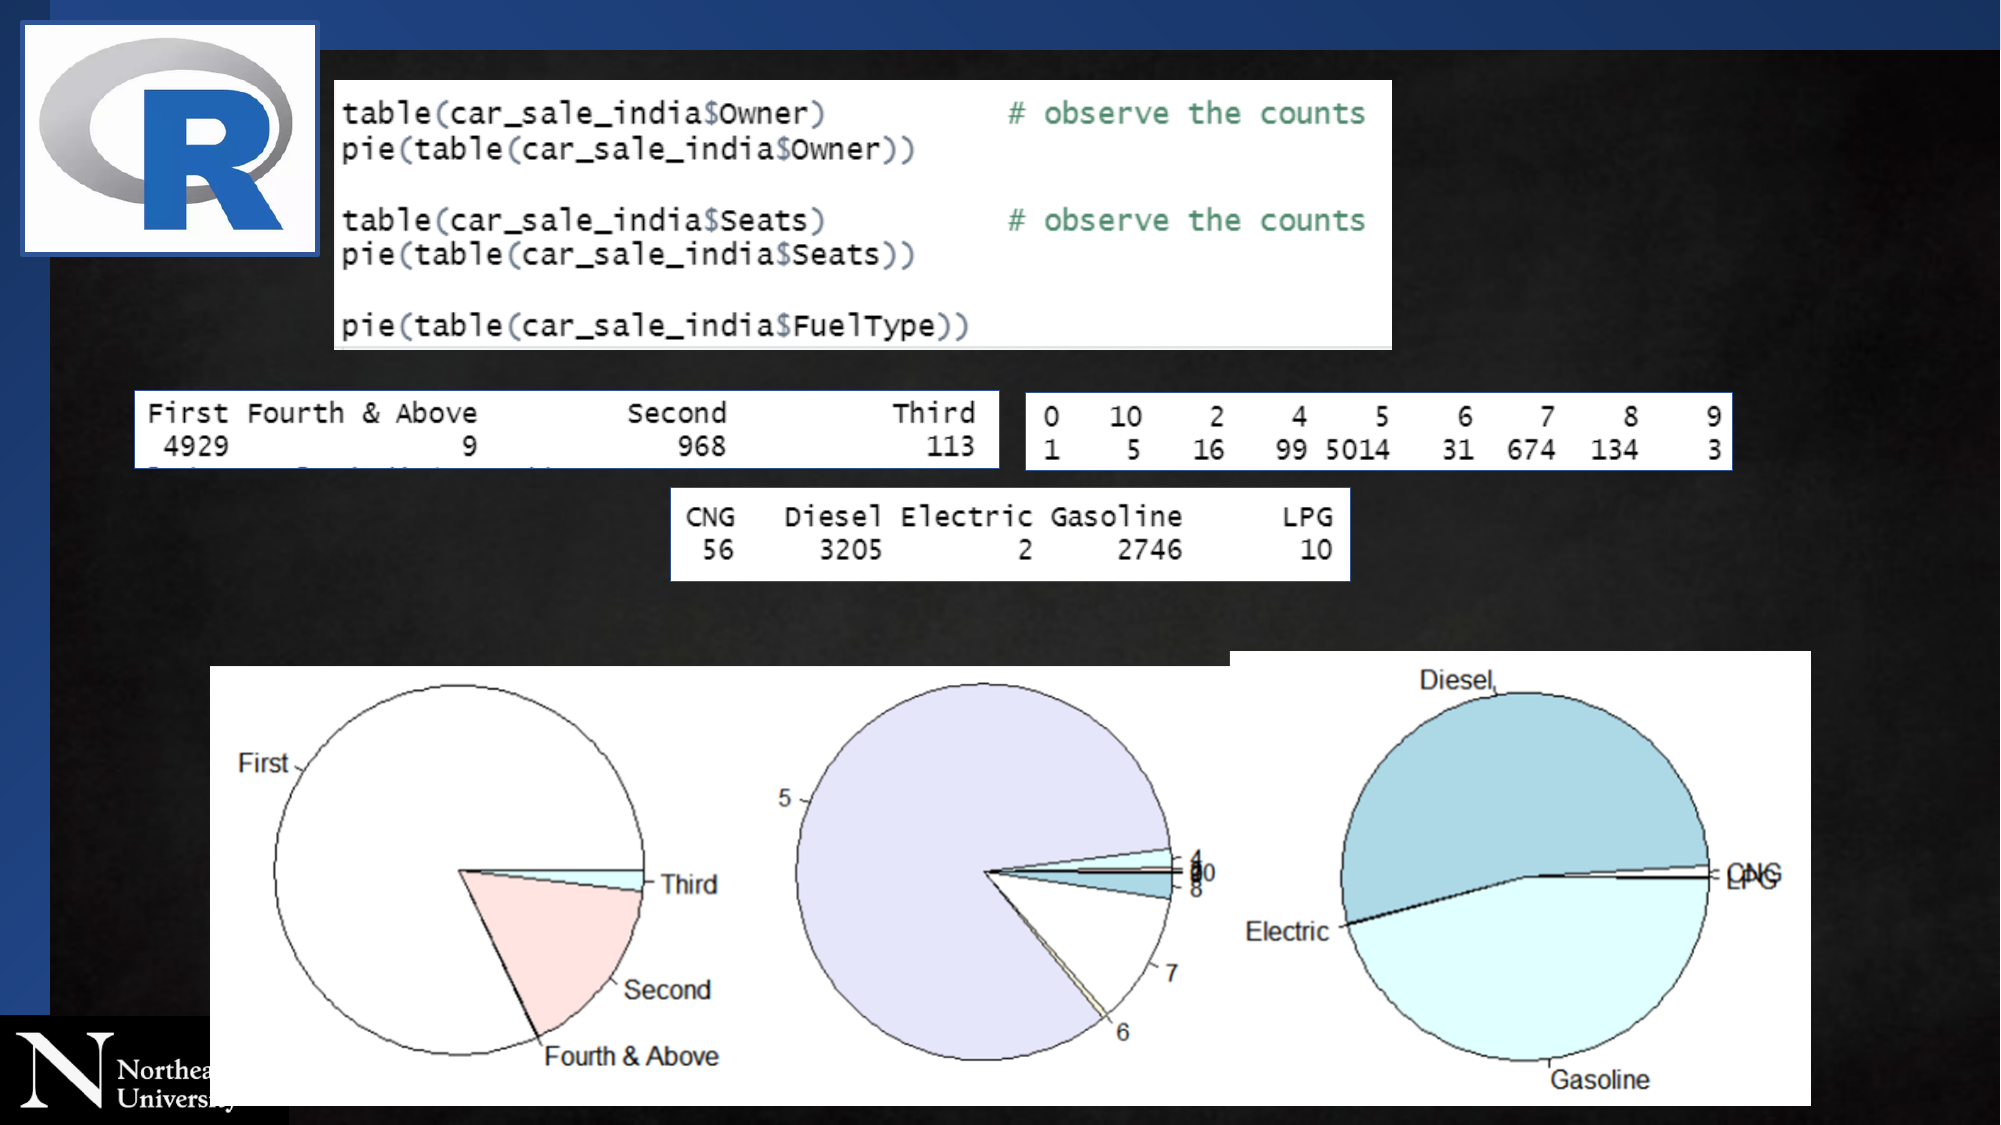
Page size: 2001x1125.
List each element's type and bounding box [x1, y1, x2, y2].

text_box [0, 0, 51, 1016]
picture [24, 24, 316, 253]
picture [0, 51, 2000, 1125]
text_box [49, 0, 2000, 51]
